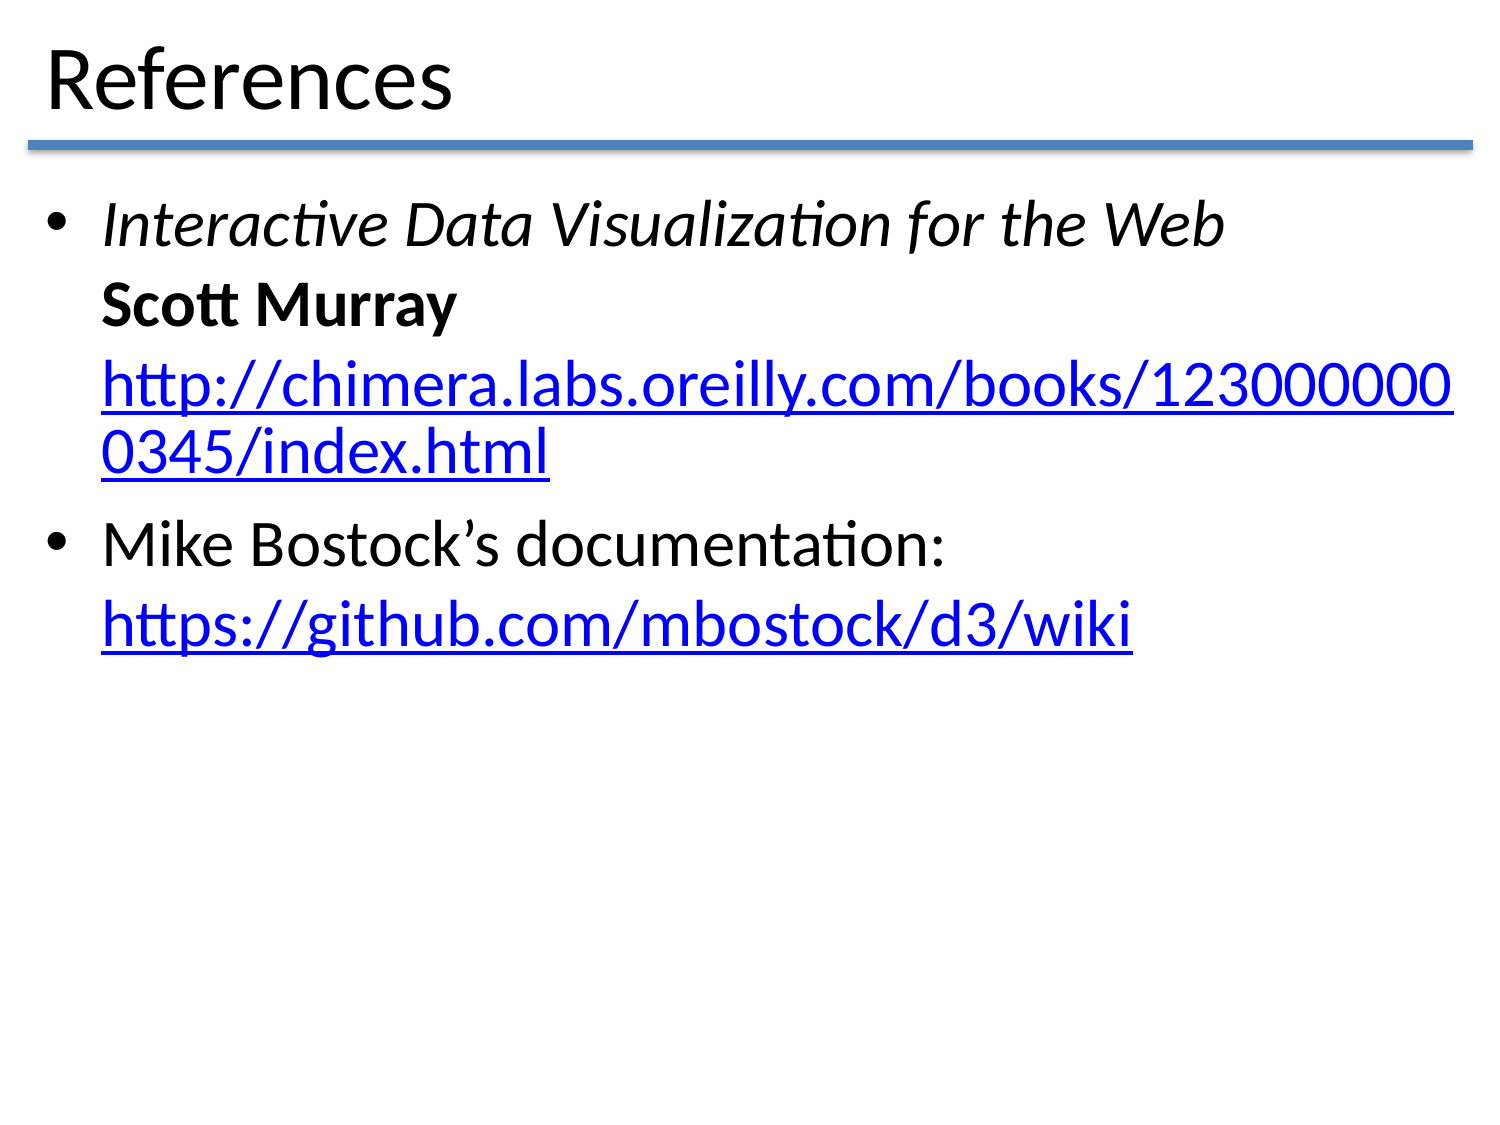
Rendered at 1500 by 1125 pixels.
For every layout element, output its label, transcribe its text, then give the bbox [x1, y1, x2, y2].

list Interactive Data Visualization for the Web Scott Murray http://chimera.labs.oreilly.com/books/1230000000345/index.html Mike Bostock’s documentation: https://github.com/mbostock/d3/wiki [0, 172, 1500, 1026]
title References [0, 0, 1500, 145]
